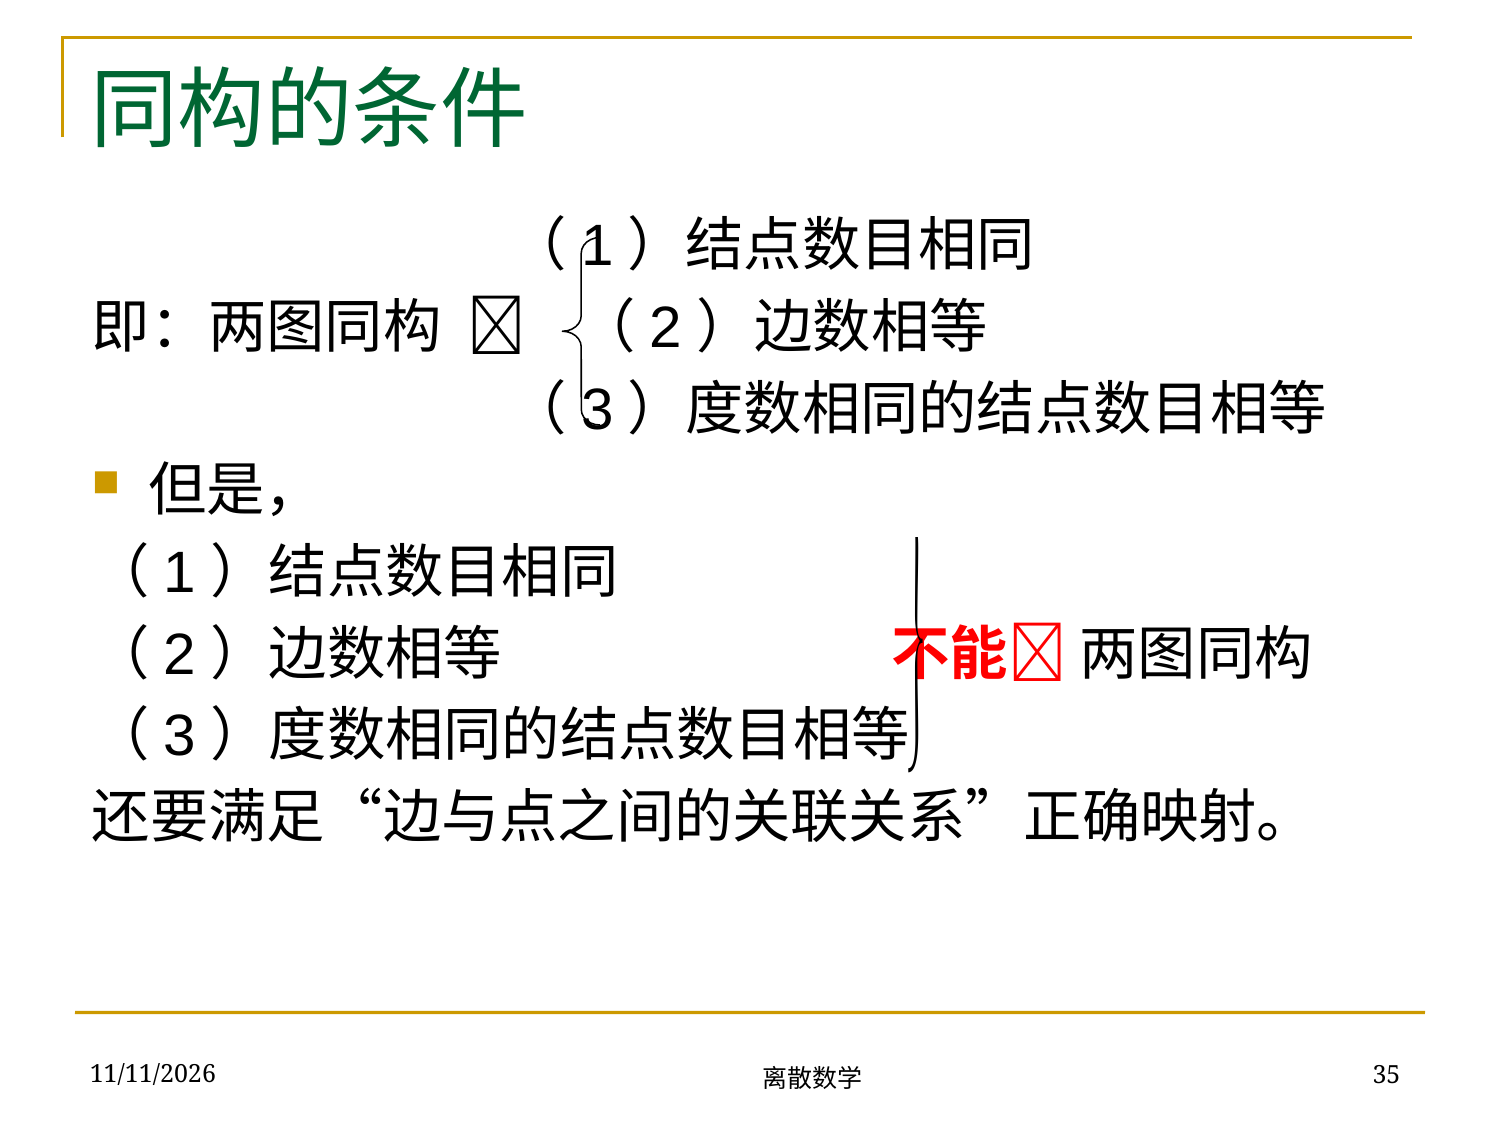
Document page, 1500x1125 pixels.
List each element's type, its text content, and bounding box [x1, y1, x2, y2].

text_box [562, 237, 601, 426]
text_box [1249, 1024, 1416, 1100]
list （1）结点数目相同 即：两图同构  （2）边数相等 （3）度数相同的结点数目相等 但是， （1）结点数目相同 （2）边数相等 不能 两图同构 （3）度数相同的结点数目相等 还要满足“边与点之间的关联关系”正确映射。 [76, 199, 1428, 1011]
text_box [75, 1024, 425, 1100]
text_box 离散数学 [575, 1024, 1050, 1100]
title 同构的条件 [74, 45, 1426, 233]
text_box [862, 537, 938, 788]
